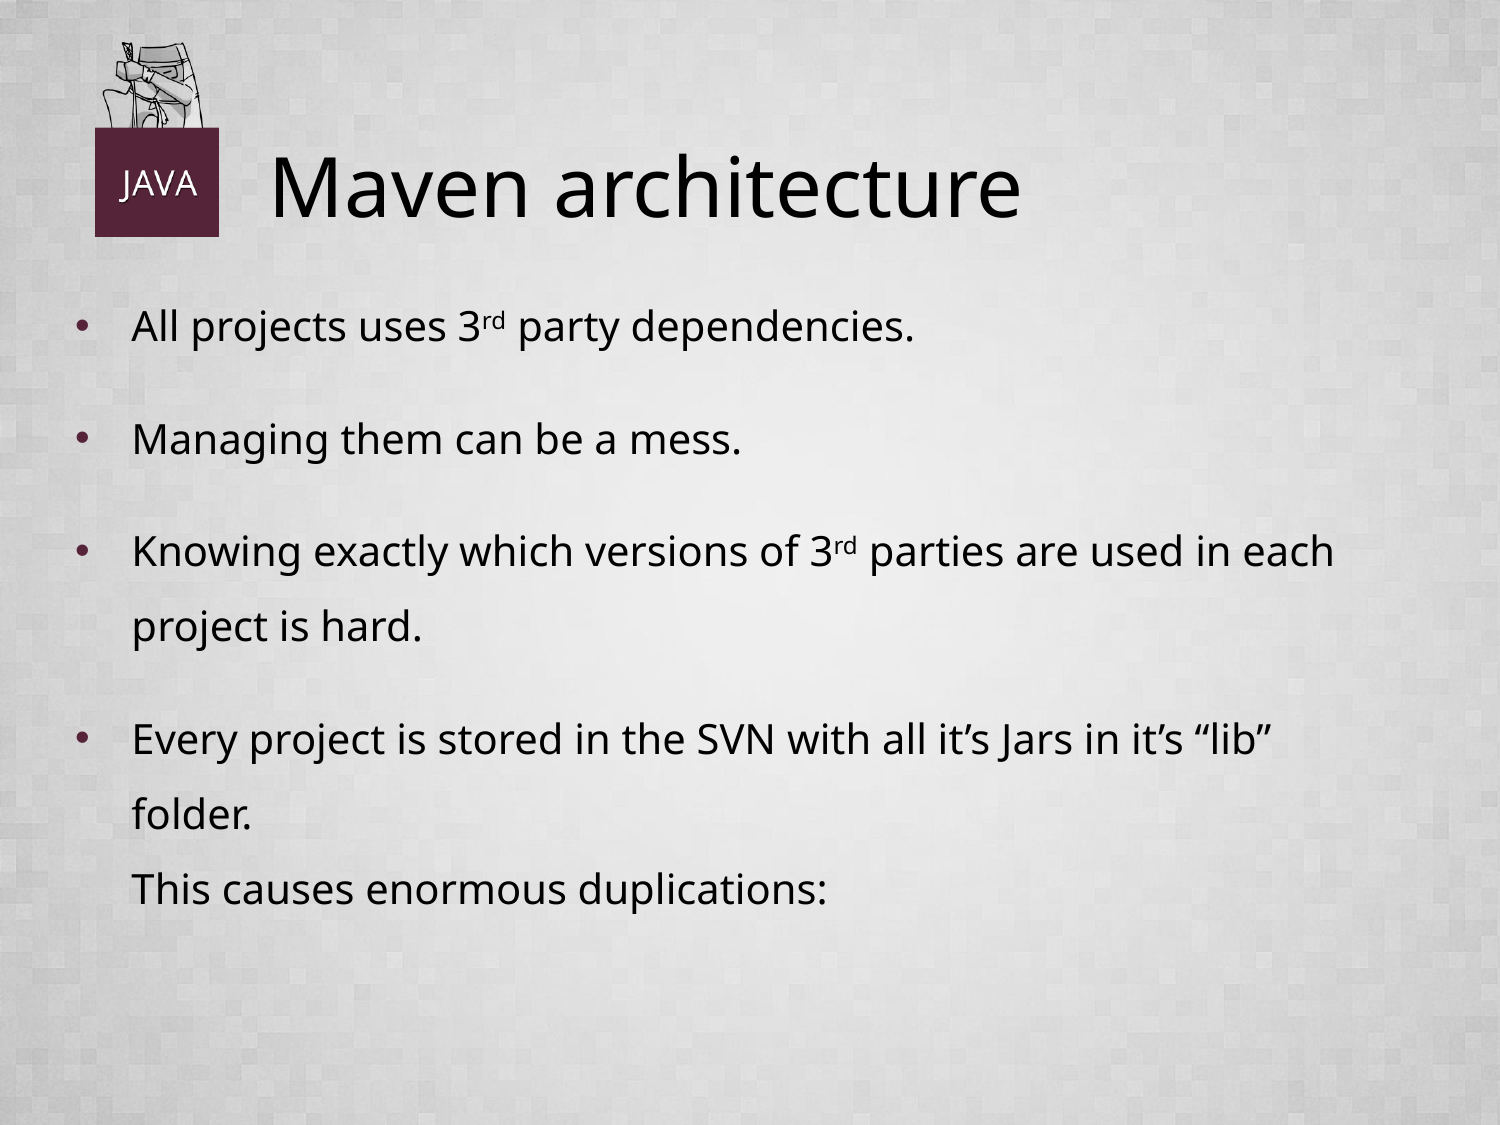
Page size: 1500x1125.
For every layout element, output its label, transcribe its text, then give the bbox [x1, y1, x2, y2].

picture [0, 0, 1500, 1125]
title Maven architecture [253, 90, 1500, 279]
text_box All projects uses 3rd party dependencies. Managing them can be a mess. Knowing exactly which versions of 3rd parties are used in each project is hard. Every project is stored in the SVN with all it’s Jars in it’s “lib” folder. This causes enormous duplications: [60, 267, 1395, 693]
